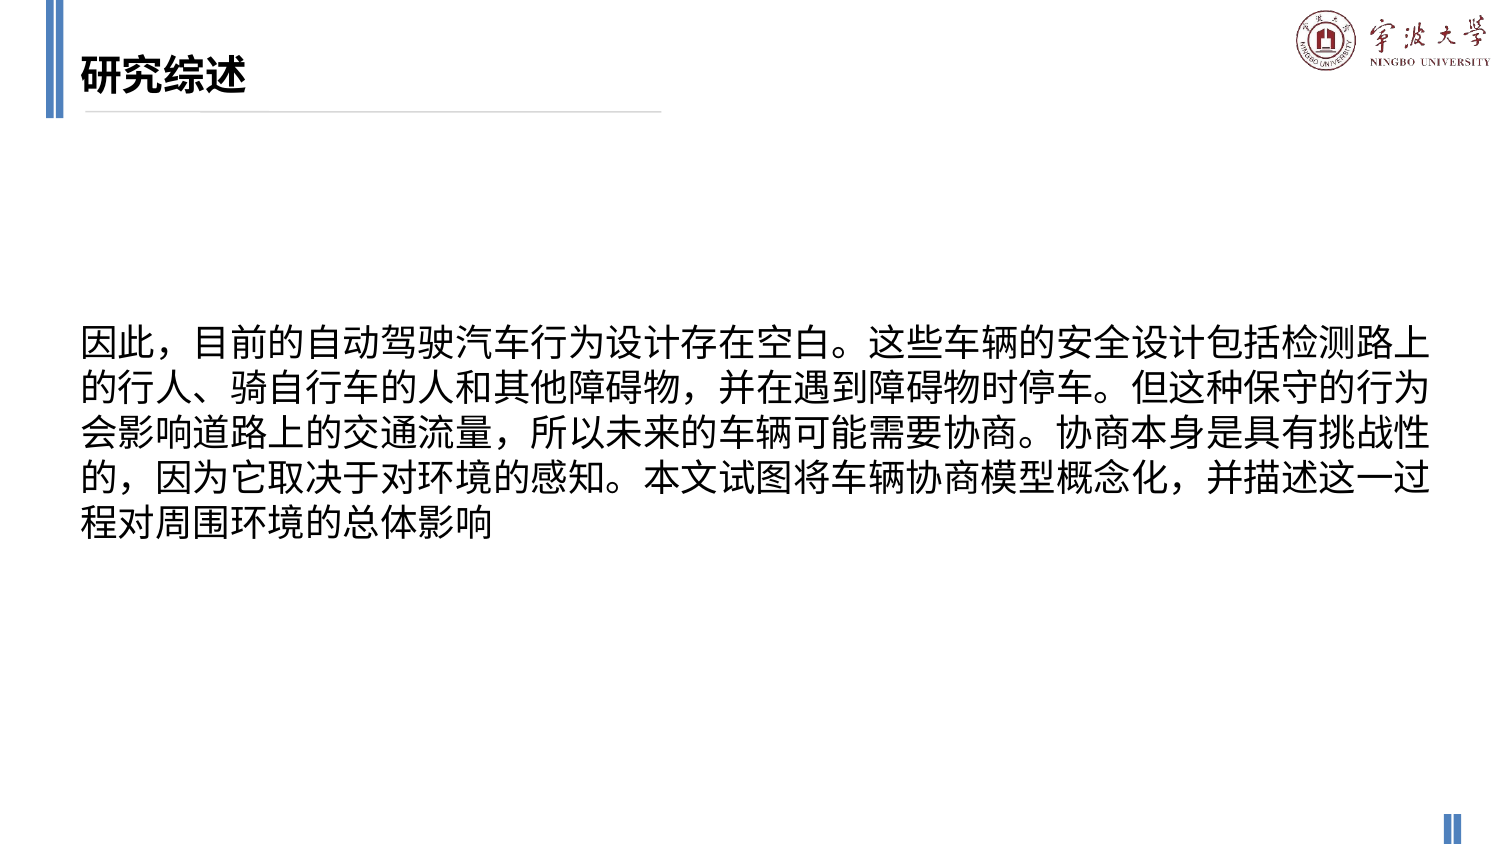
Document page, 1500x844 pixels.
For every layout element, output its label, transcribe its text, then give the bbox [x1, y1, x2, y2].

text_box 因此，目前的自动驾驶汽车行为设计存在空白。这些车辆的安全设计包括检测路上的行人、骑自行车的人和其他障碍物，并在遇到障碍物时停车。但这种保守的行为会影响道路上的交通流量，所以未来的车辆可能需要协商。协商本身是具有挑战性的，因为它取决于对环境的感知。本文试图将车辆协商模型概念化，并描述这一过程对周围环境的总体影响 [65, 311, 1446, 551]
list 研究综述 [65, 40, 671, 117]
picture [1281, 0, 1500, 84]
